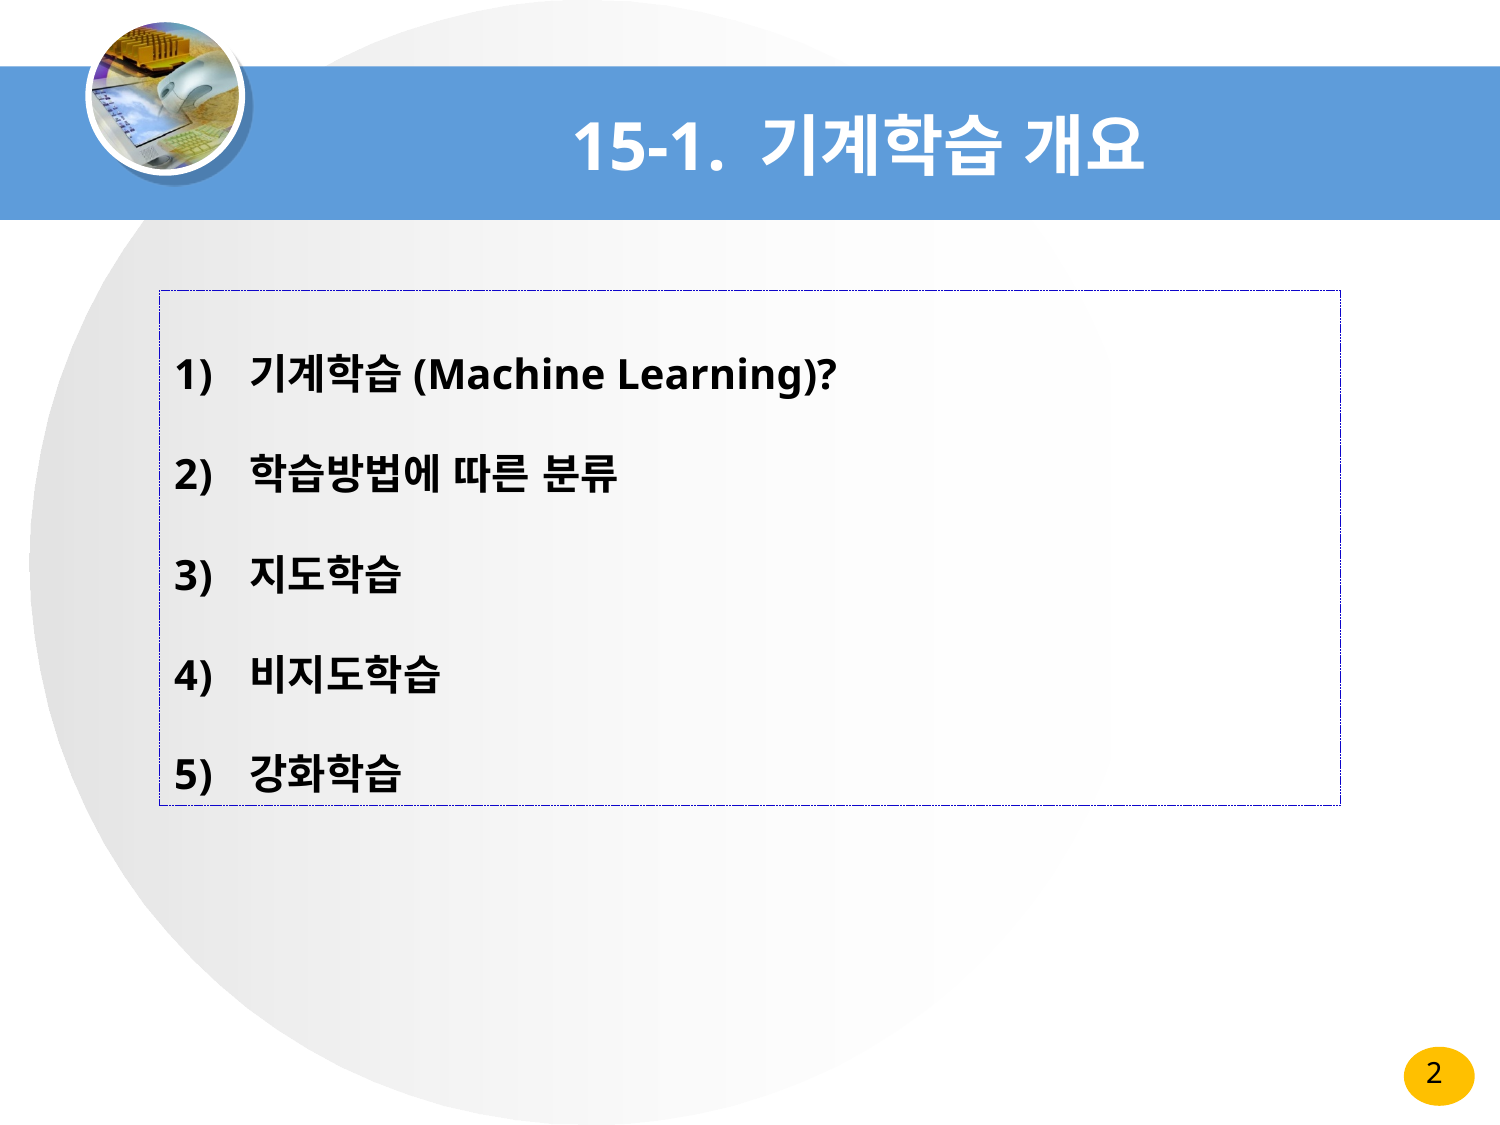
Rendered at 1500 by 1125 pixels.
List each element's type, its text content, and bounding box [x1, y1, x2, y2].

picture [92, 75, 238, 169]
title 15-1. 기계학습 개요 [242, 87, 1477, 200]
text_box [0, 0, 1500, 75]
slide_number 2 [1368, 1046, 1500, 1090]
text_box 기계학습(Machine Learning)? 학습방법에 따른 분류 지도학습 비지도학습 강화학습 [159, 290, 1341, 806]
